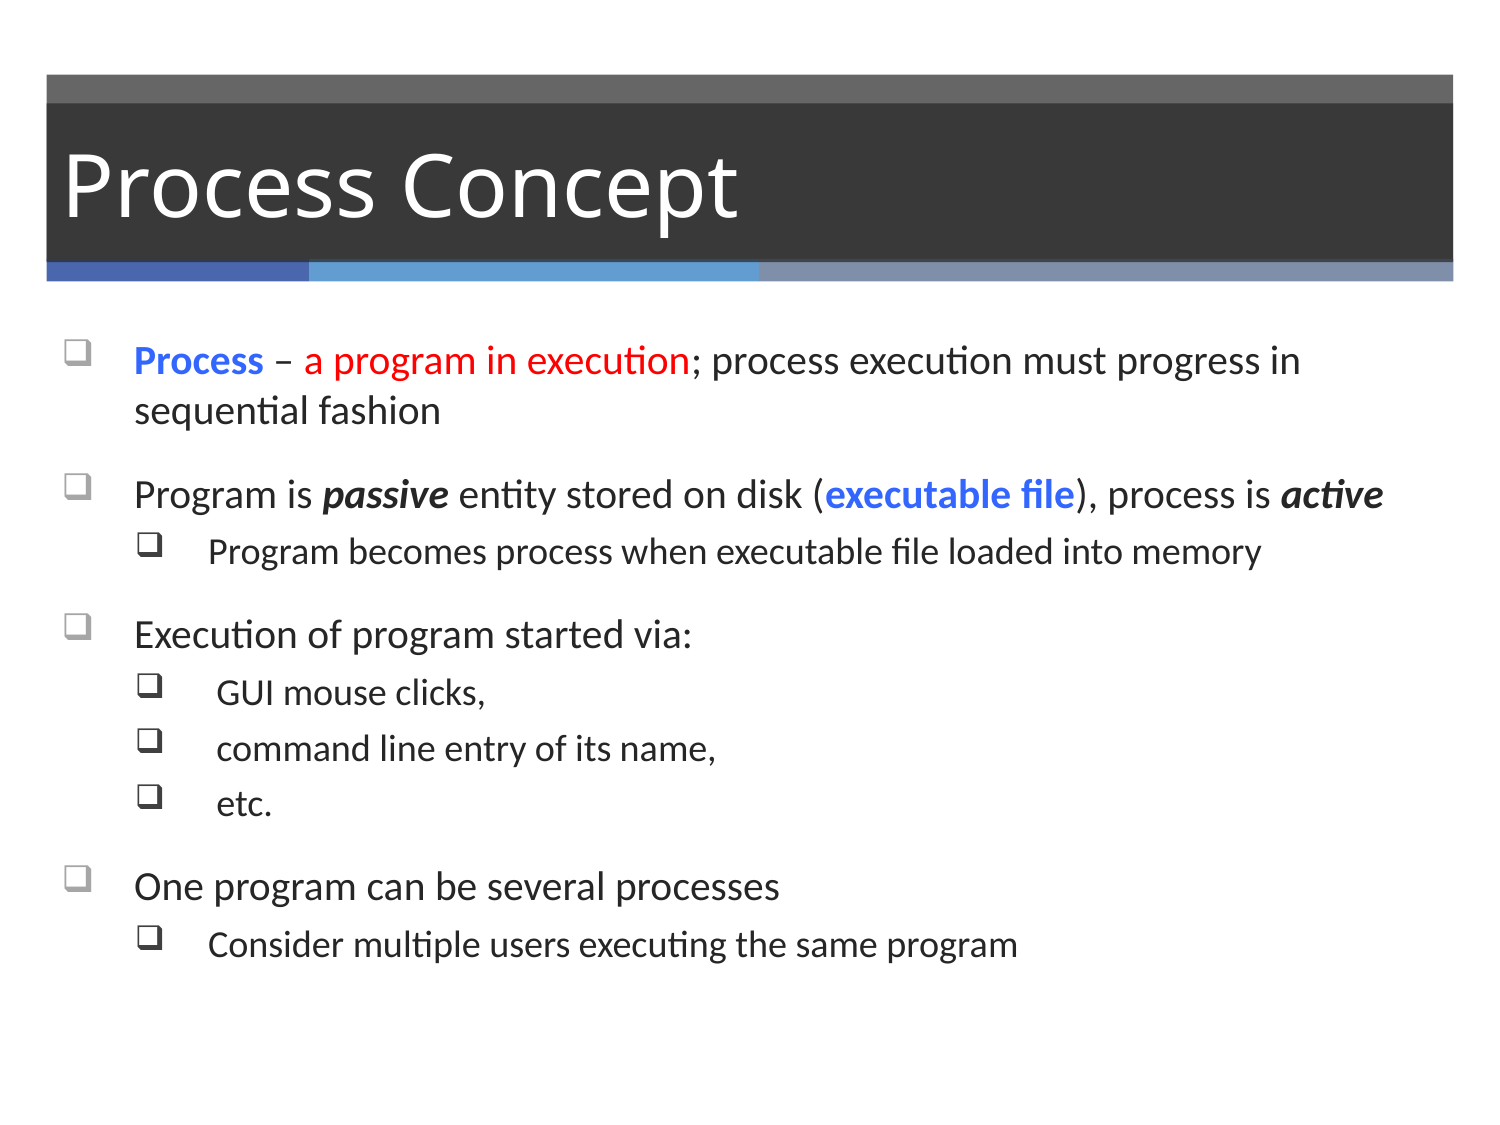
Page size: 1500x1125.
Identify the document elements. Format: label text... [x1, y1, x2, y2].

title Process Concept [46, 103, 1454, 263]
list Process – a program in execution; process execution must progress in sequential fashion Program is passive entity stored on disk (executable file), process is active Program becomes process when executable file loaded into memory Execution of program started via: GUI mouse clicks, command line entry of its name, etc. One program can be several processes Consider multiple users executing the same program [46, 325, 1454, 981]
